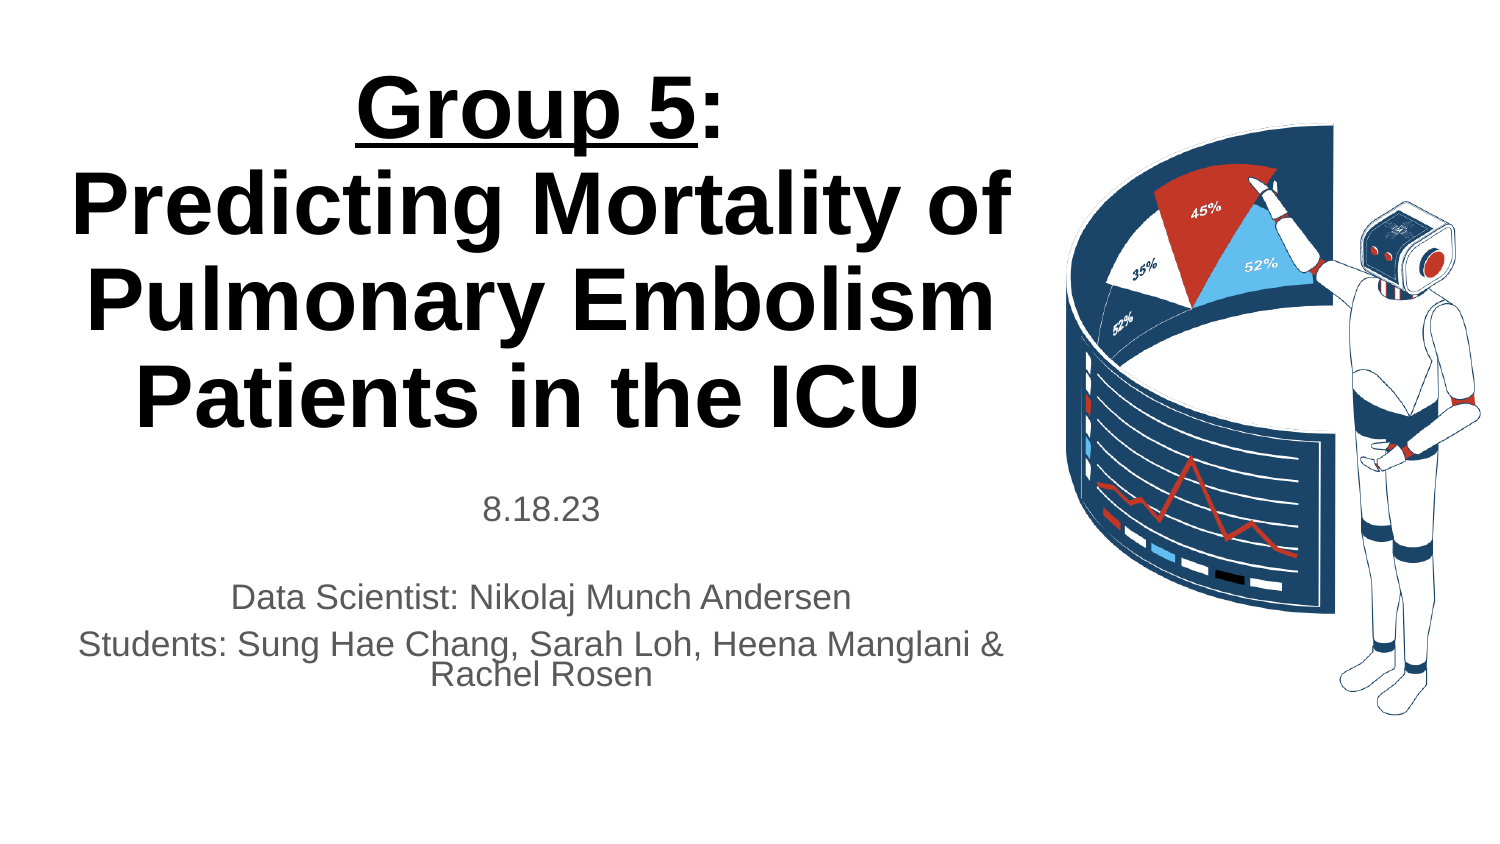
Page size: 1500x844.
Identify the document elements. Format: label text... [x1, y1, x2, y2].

picture [1044, 115, 1493, 729]
subtitle 8.18.23 Data Scientist: Nikolaj Munch Andersen Students: Sung Hae Chang, Sarah Loh, Heena Manglani & Rachel Rosen [51, 491, 1032, 657]
title Group 5: Predicting Mortality of Pulmonary Embolism Patients in the ICU [51, 115, 1032, 453]
